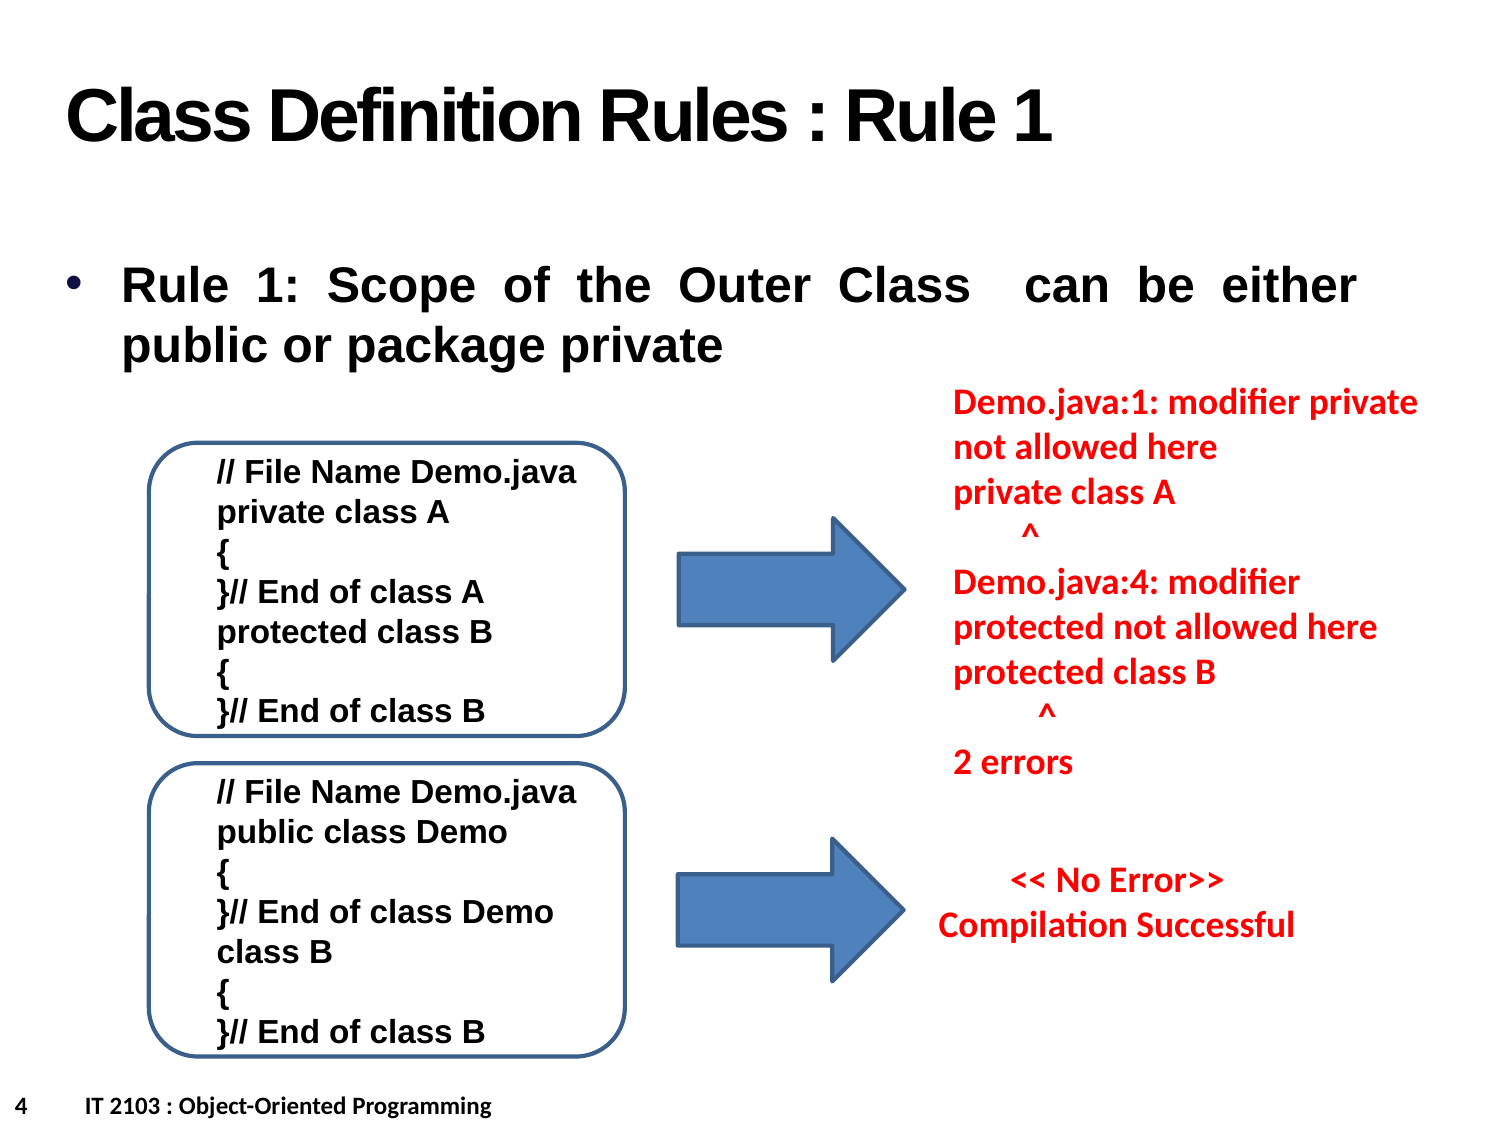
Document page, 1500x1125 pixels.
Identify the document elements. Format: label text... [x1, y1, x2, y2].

text_box [675, 836, 864, 984]
text_box Demo.java:1: modifier private not allowed here private class A ^ Demo.java:4: modifier protected not allowed here protected class B ^ 2 errors [938, 369, 1461, 790]
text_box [148, 442, 646, 737]
list Rule 1: Scope of the Outer Class can be either public or package private [50, 245, 1400, 386]
text_box << No Error>> Compilation Successful [856, 848, 1379, 953]
text_box [676, 516, 907, 663]
list Class Definition Rules : Rule 1 [50, 24, 1088, 213]
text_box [148, 762, 646, 1062]
